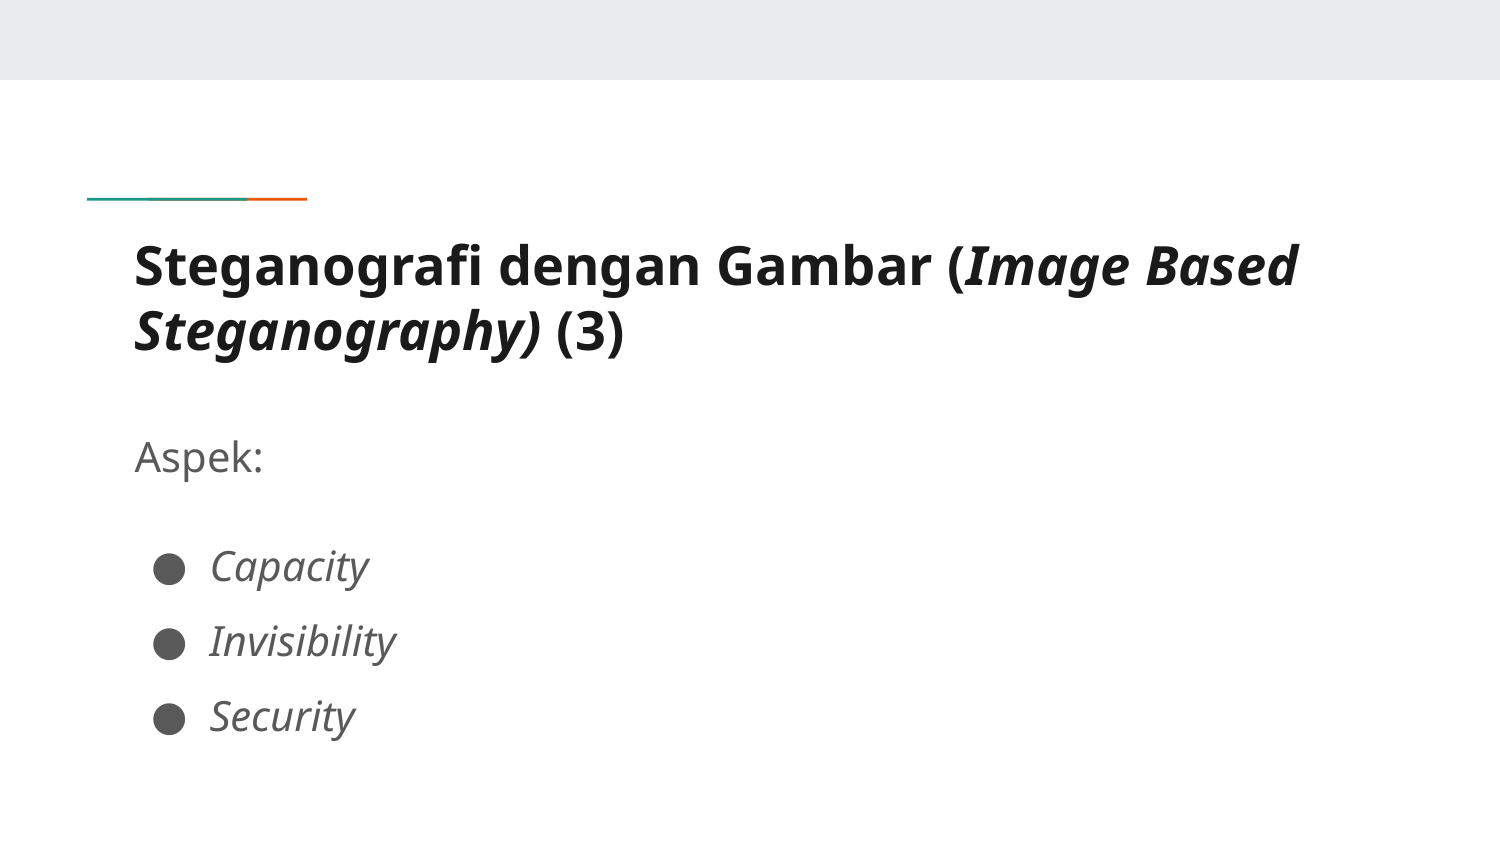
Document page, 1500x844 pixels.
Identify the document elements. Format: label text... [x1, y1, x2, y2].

title Steganografi dengan Gambar (Image Based Steganography) (3) [119, 216, 1381, 305]
list Aspek: Capacity Invisibility Security [119, 391, 1381, 762]
